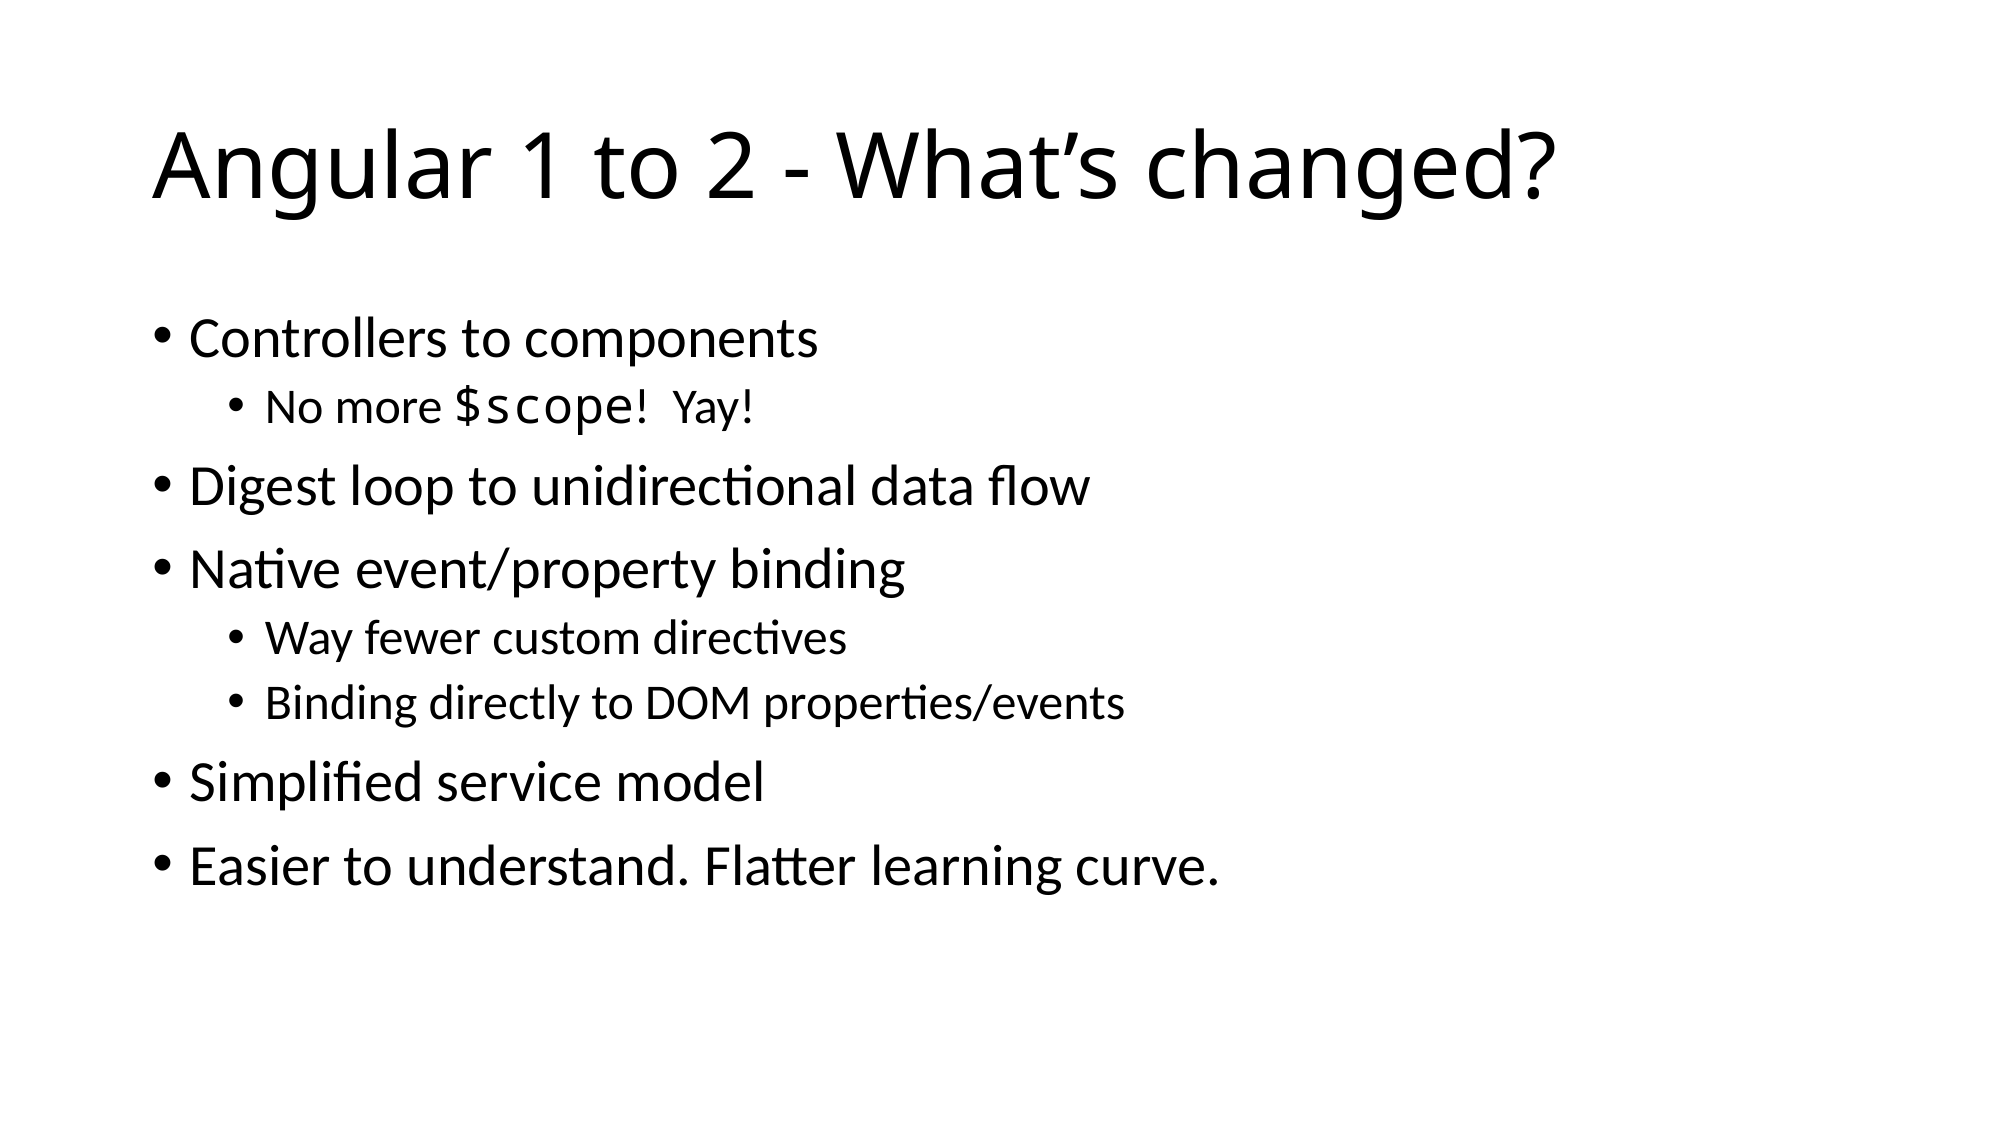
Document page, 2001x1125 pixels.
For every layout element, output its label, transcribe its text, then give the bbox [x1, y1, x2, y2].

list Controllers to components No more $scope! Yay! Digest loop to unidirectional data flow Native event/property binding Way fewer custom directives Binding directly to DOM properties/events Simplified service model Easier to understand. Flatter learning curve. [137, 299, 1863, 1014]
title Angular 1 to 2 - What’s changed? [137, 59, 1863, 278]
